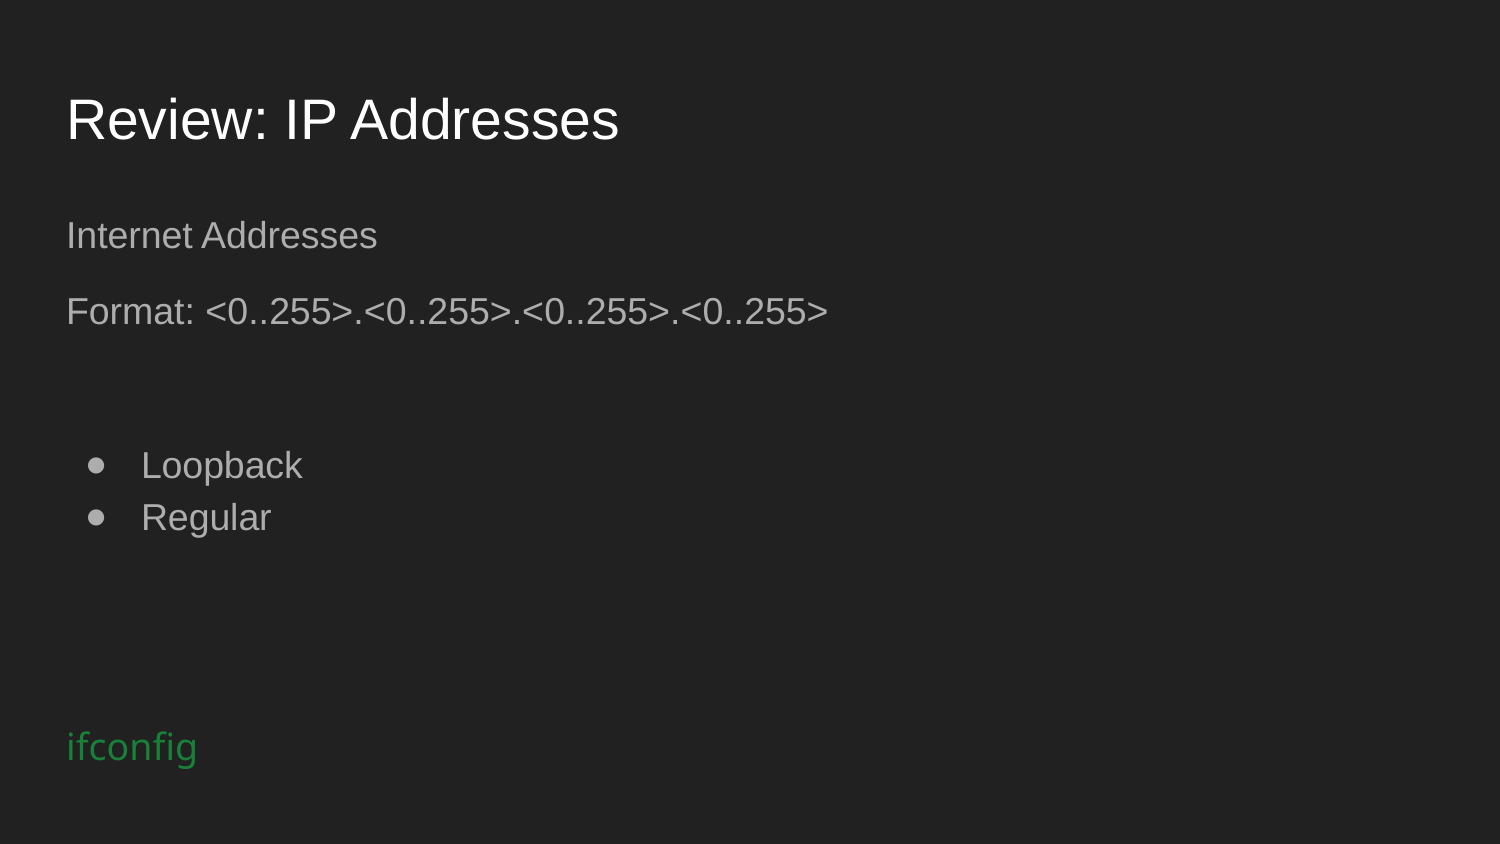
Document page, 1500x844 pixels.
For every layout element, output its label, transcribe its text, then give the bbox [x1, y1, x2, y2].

title Review: IP Addresses [51, 72, 1449, 167]
list Internet Addresses Format: <0..255>.<0..255>.<0..255>.<0..255> Loopback Regular ifconfig [51, 189, 1449, 750]
